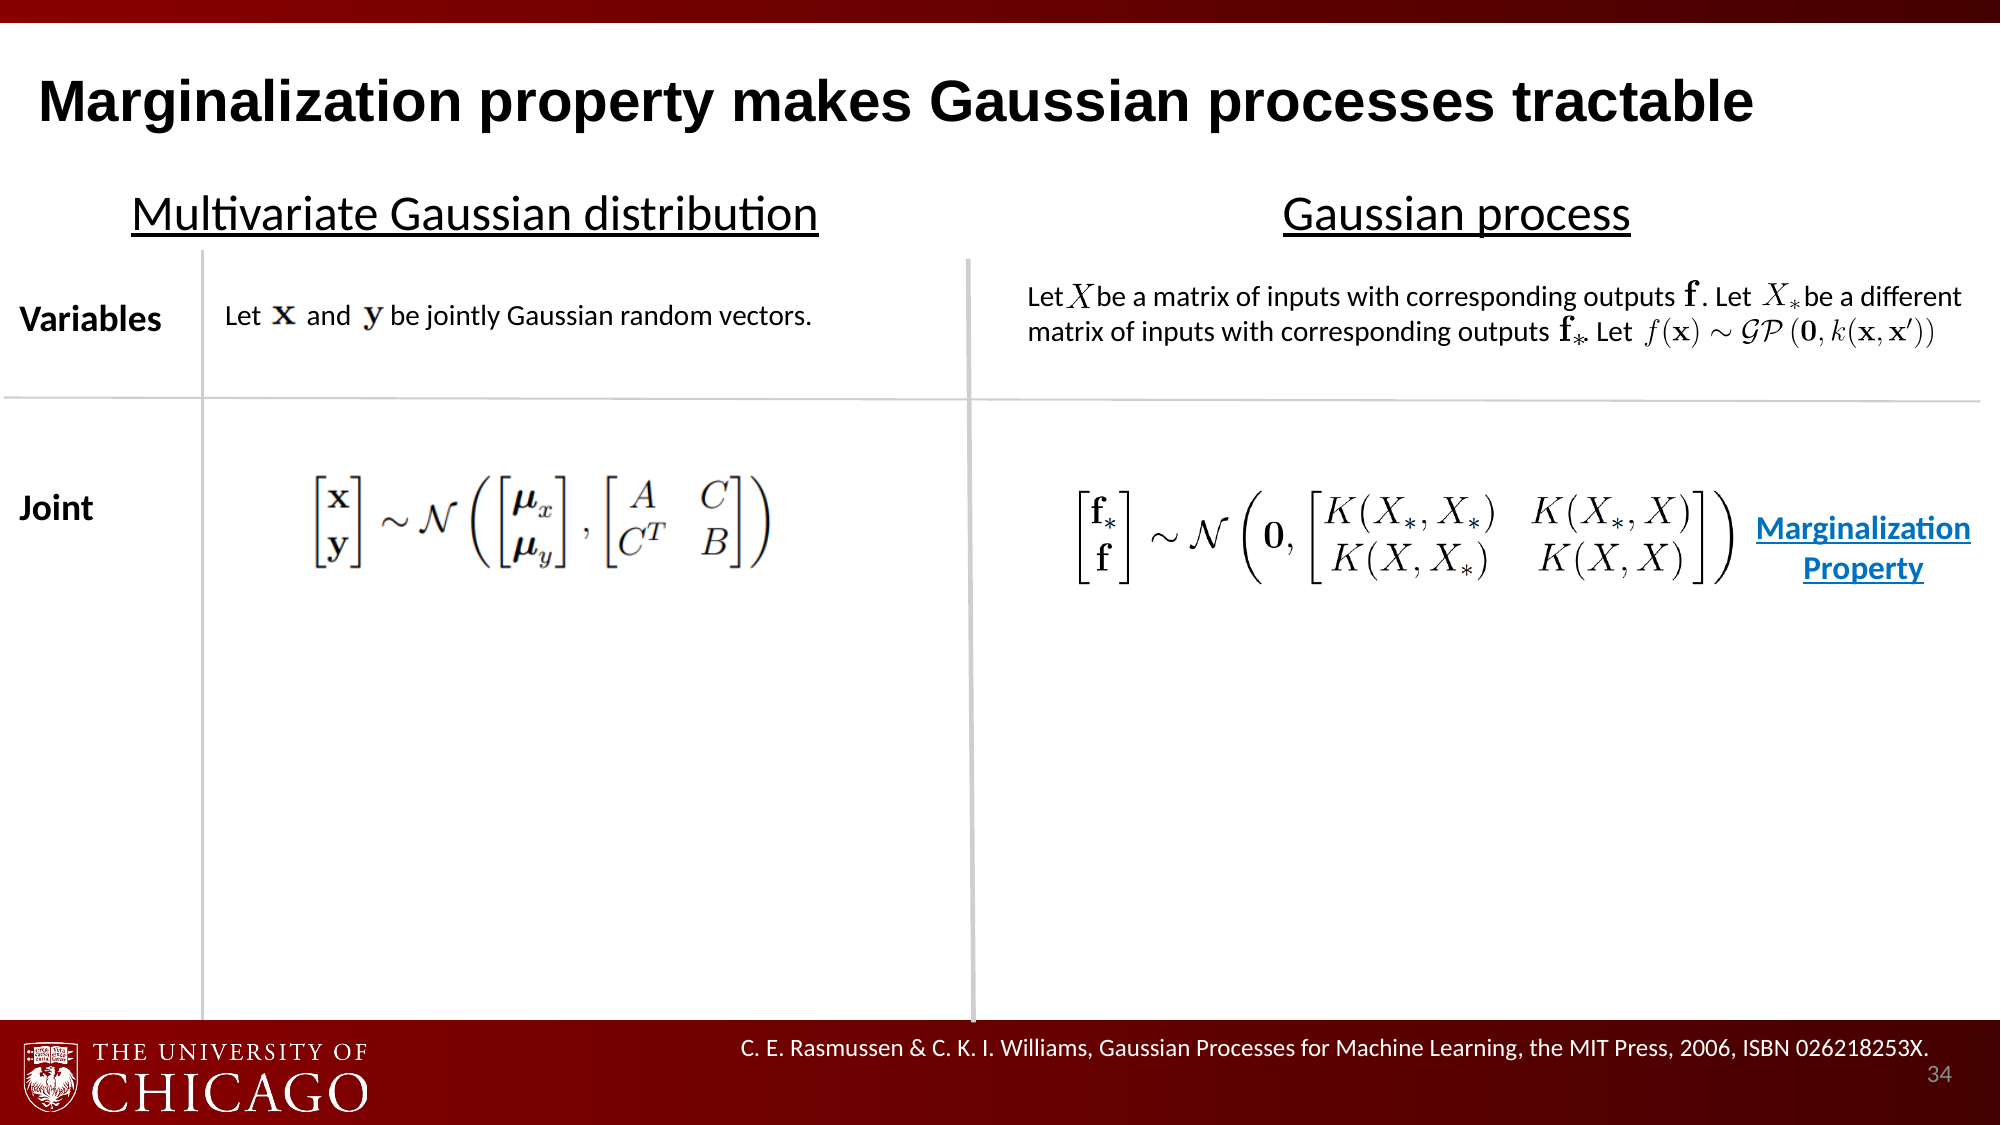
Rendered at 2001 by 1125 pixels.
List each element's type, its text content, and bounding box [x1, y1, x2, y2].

text_box Marginalization Property [1743, 498, 2000, 594]
picture [1762, 283, 1801, 309]
text_box Gaussian process [1180, 172, 1733, 248]
slide_number 34 [1517, 1042, 1968, 1103]
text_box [968, 258, 974, 397]
picture [1066, 283, 1097, 308]
picture [23, 1042, 367, 1112]
text_box Joint [4, 475, 191, 536]
picture [1558, 312, 1585, 345]
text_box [3, 397, 202, 402]
text_box Multivariate Gaussian distribution [88, 172, 862, 248]
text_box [203, 397, 1981, 402]
picture [359, 302, 384, 332]
text_box Let and be jointly Gaussian random vectors. [210, 288, 839, 339]
picture [1641, 313, 1938, 352]
text_box [0, 1020, 2000, 1125]
text_box Marginalization property makes Gaussian processes tractable [23, 55, 1815, 141]
text_box C. E. Rasmussen & C. K. I. Williams, Gaussian Processes for Machine Learning, the MIT Press, 2006, ISBN 026218253X. [726, 1024, 1959, 1069]
picture [1065, 476, 1743, 607]
text_box [0, 0, 2000, 23]
text_box Let be a matrix of inputs with corresponding outputs . Let be a different matrix of inputs with corresponding outputs . Let . [1012, 269, 1992, 355]
picture [306, 462, 787, 587]
picture [266, 297, 302, 336]
picture [1684, 280, 1703, 306]
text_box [968, 402, 974, 1023]
text_box Variables [4, 287, 191, 347]
